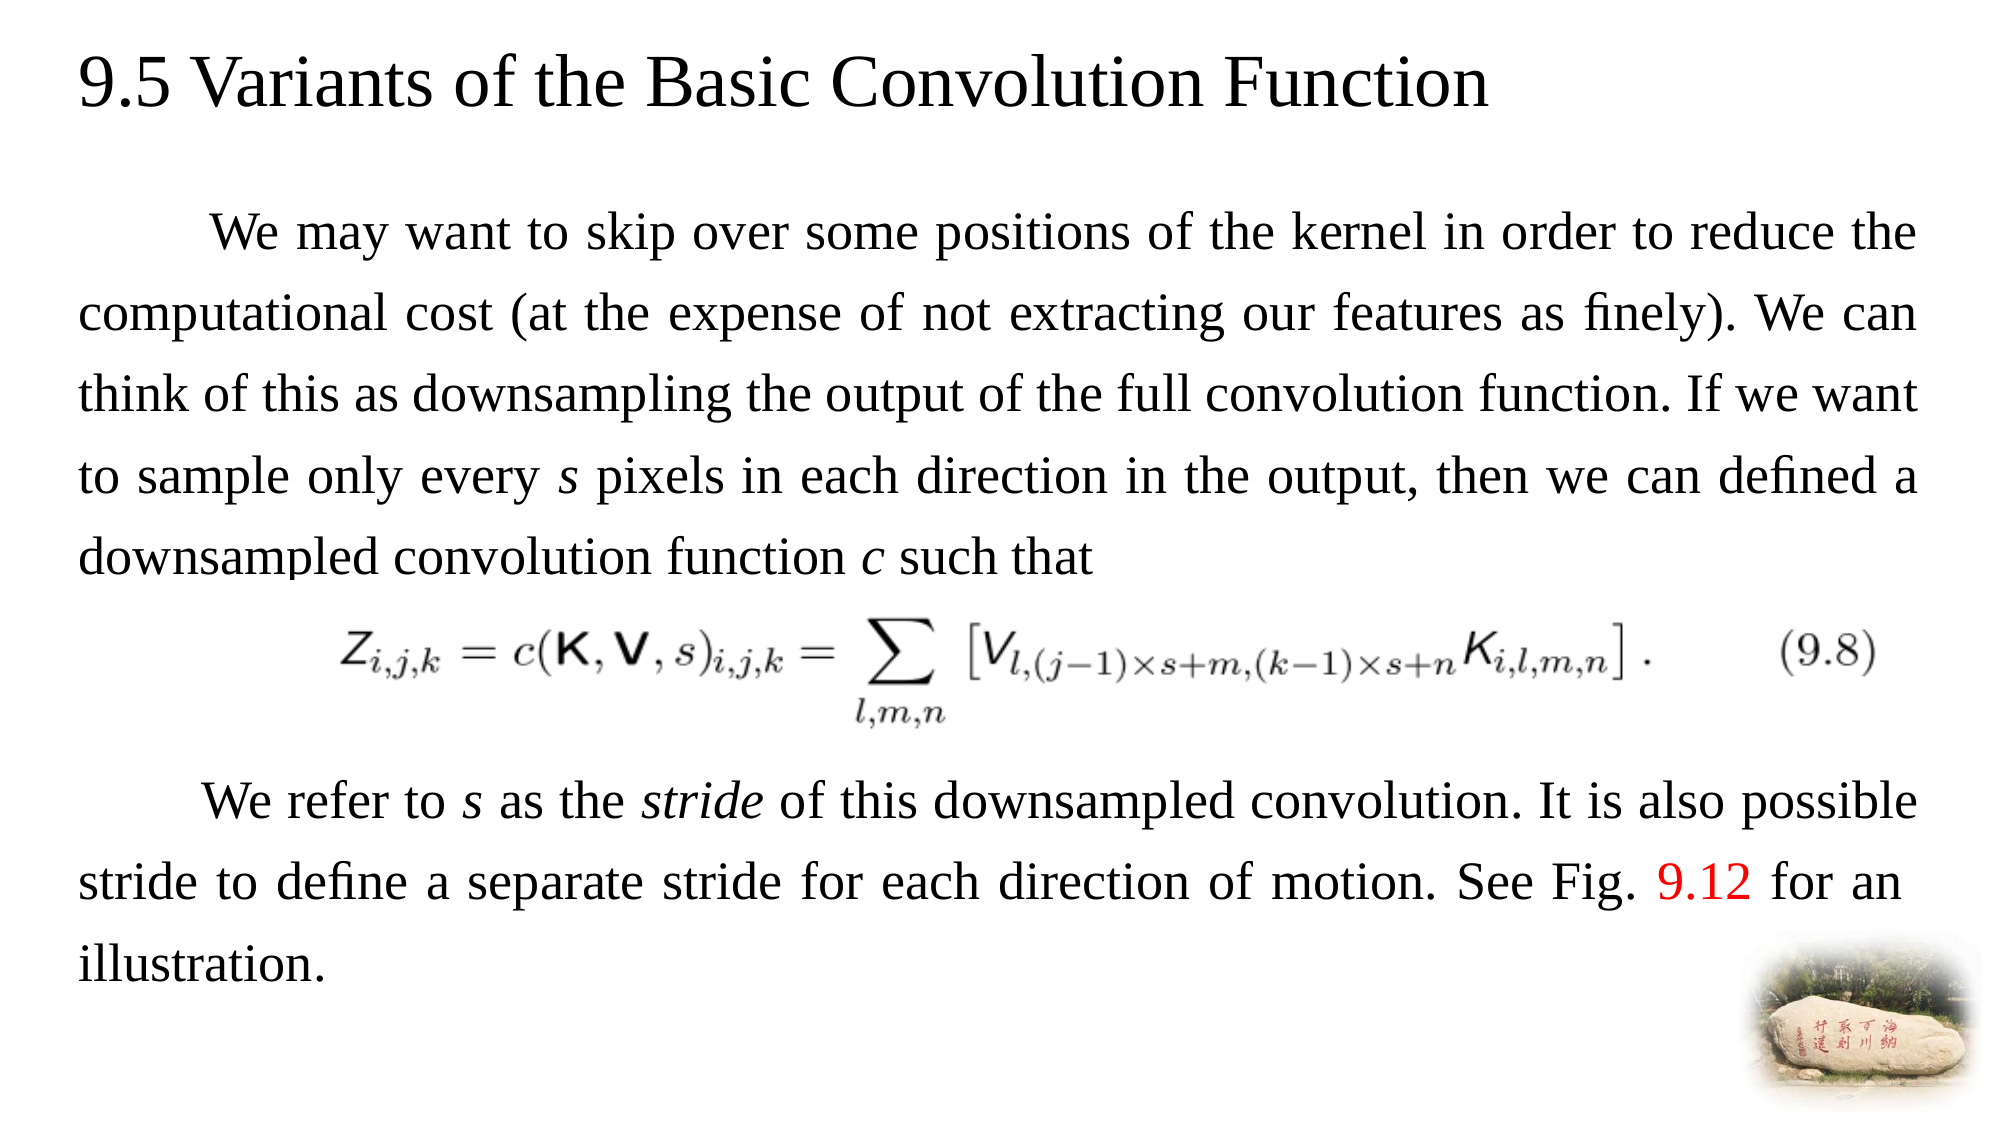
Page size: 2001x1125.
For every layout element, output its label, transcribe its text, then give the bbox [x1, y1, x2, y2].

title 9.5 Variants of the Basic Convolution Function [63, 21, 1789, 142]
picture [123, 580, 1906, 752]
list We may want to skip over some positions of the kernel in order to reduce the computational cost (at the expense of not extracting our features as ﬁnely). We can think of this as downsampling the output of the full convolution function. If we want to sample only every s pixels in each direction in the output, then we can deﬁned a downsampled convolution function c such that We refer to s as the stride of this downsampled convolution. It is also possible stride to deﬁne a separate stride for each direction of motion. See Fig. 9.12 for an illustration. [63, 171, 1936, 1014]
picture [1740, 927, 1985, 1112]
